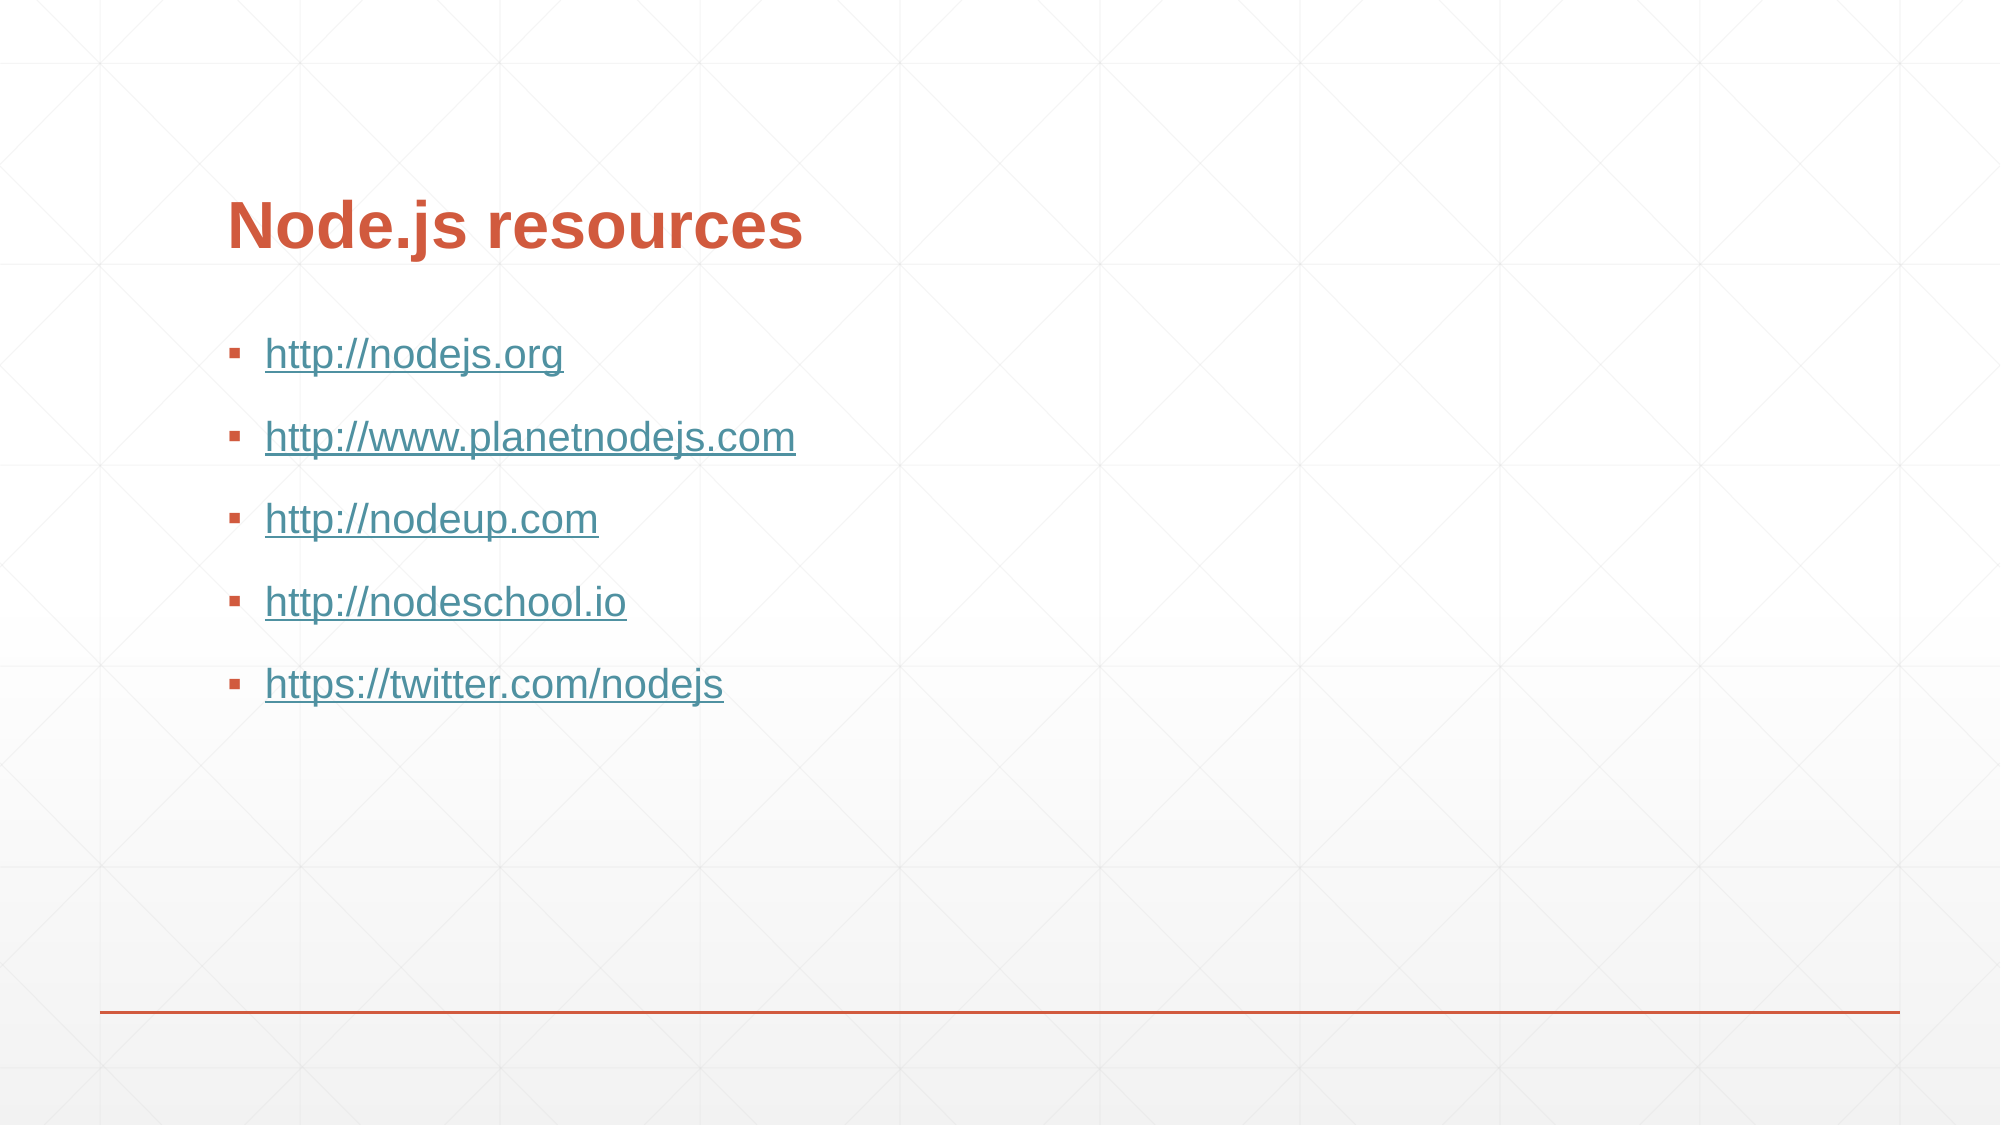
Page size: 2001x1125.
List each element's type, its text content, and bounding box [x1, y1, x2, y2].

list http://nodejs.org http://www.planetnodejs.com http://nodeup.com http://nodeschool.io https://twitter.com/nodejs [212, 324, 1788, 925]
title Node.js resources [212, 82, 1788, 271]
